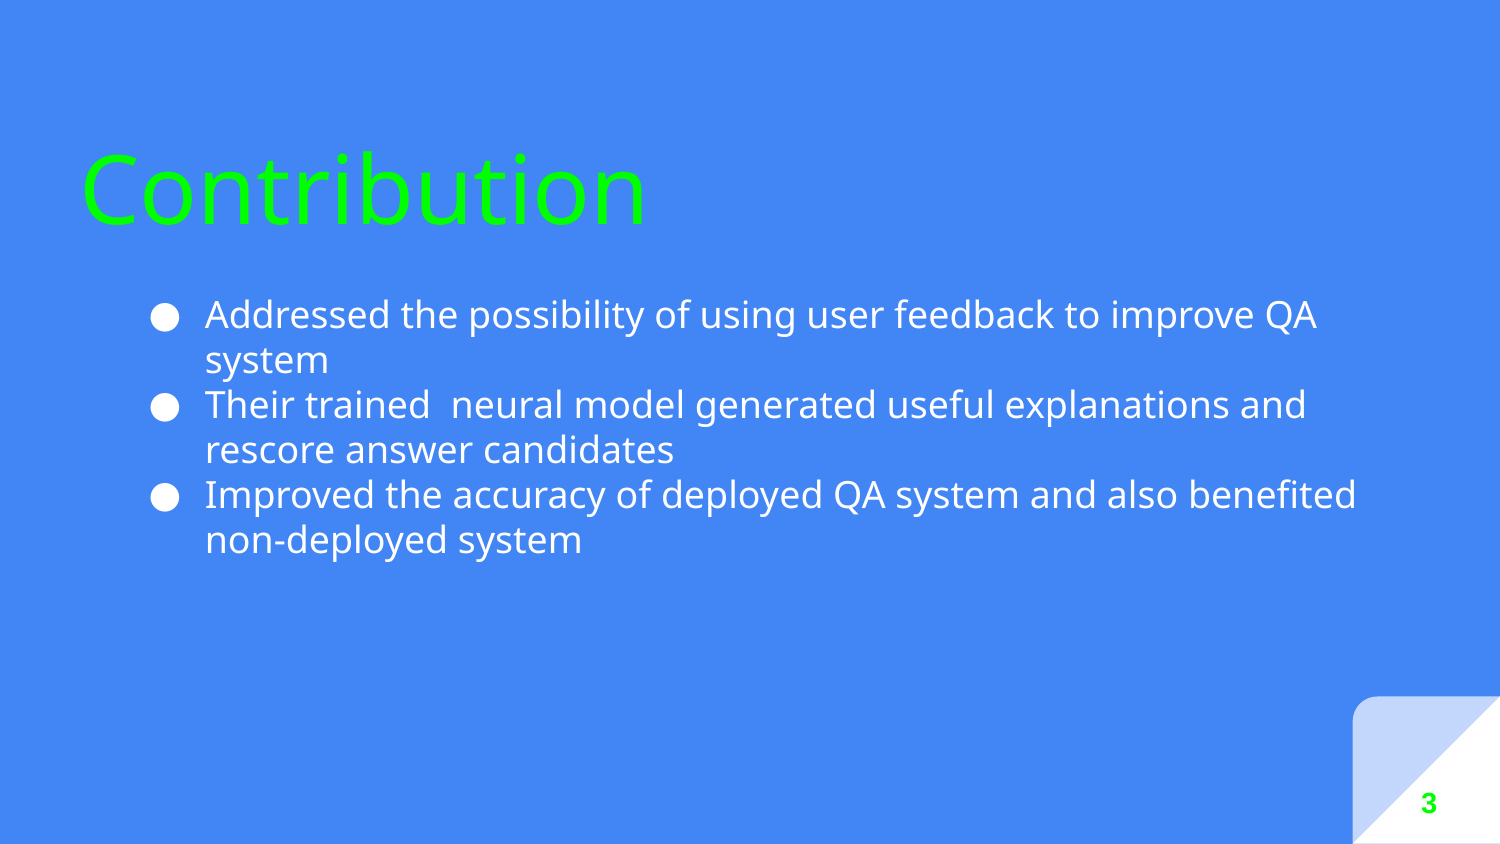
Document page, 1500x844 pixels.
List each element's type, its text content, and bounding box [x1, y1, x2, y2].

title Contribution [64, 105, 1413, 259]
text_box 3 [1356, 769, 1500, 835]
subtitle Addressed the possibility of using user feedback to improve QA system Their trained neural model generated useful explanations and rescore answer candidates Improved the accuracy of deployed QA system and also benefited non-deployed system [114, 275, 1464, 742]
